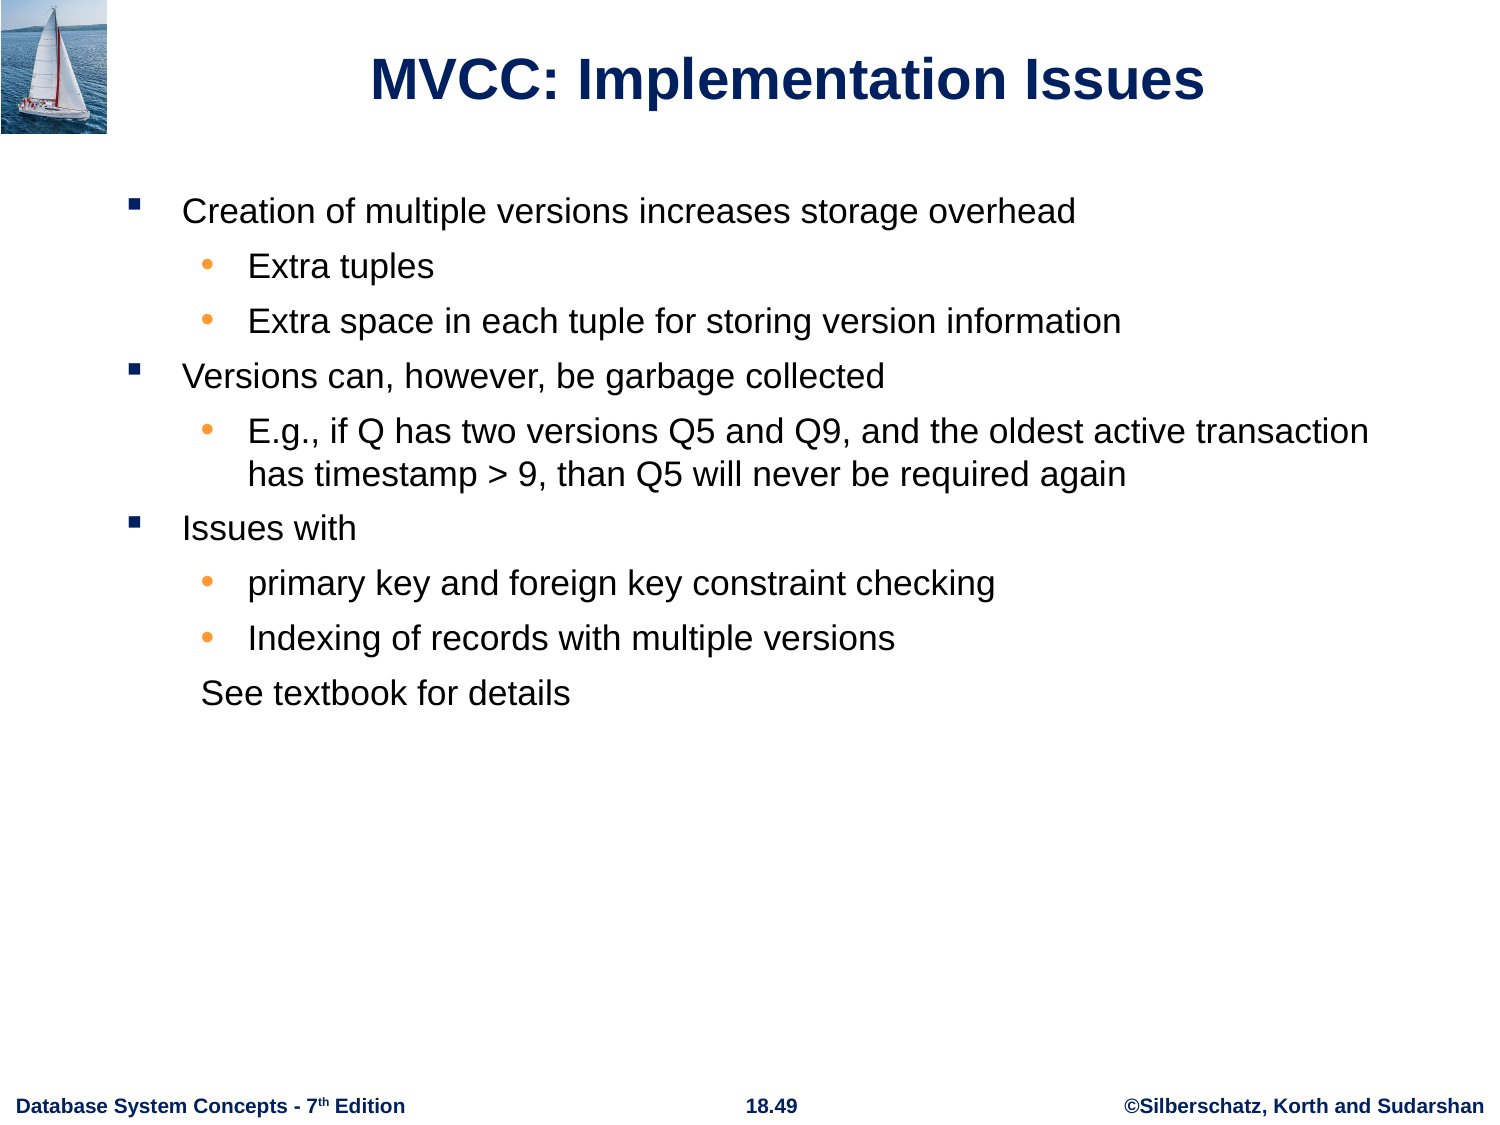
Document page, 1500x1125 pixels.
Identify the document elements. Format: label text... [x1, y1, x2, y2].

list Creation of multiple versions increases storage overhead Extra tuples Extra space in each tuple for storing version information Versions can, however, be garbage collected E.g., if Q has two versions Q5 and Q9, and the oldest active transaction has timestamp > 9, than Q5 will never be required again Issues with primary key and foreign key constraint checking Indexing of records with multiple versions See textbook for details [110, 180, 1396, 1062]
picture [1, 0, 107, 134]
title MVCC: Implementation Issues [125, 18, 1452, 120]
